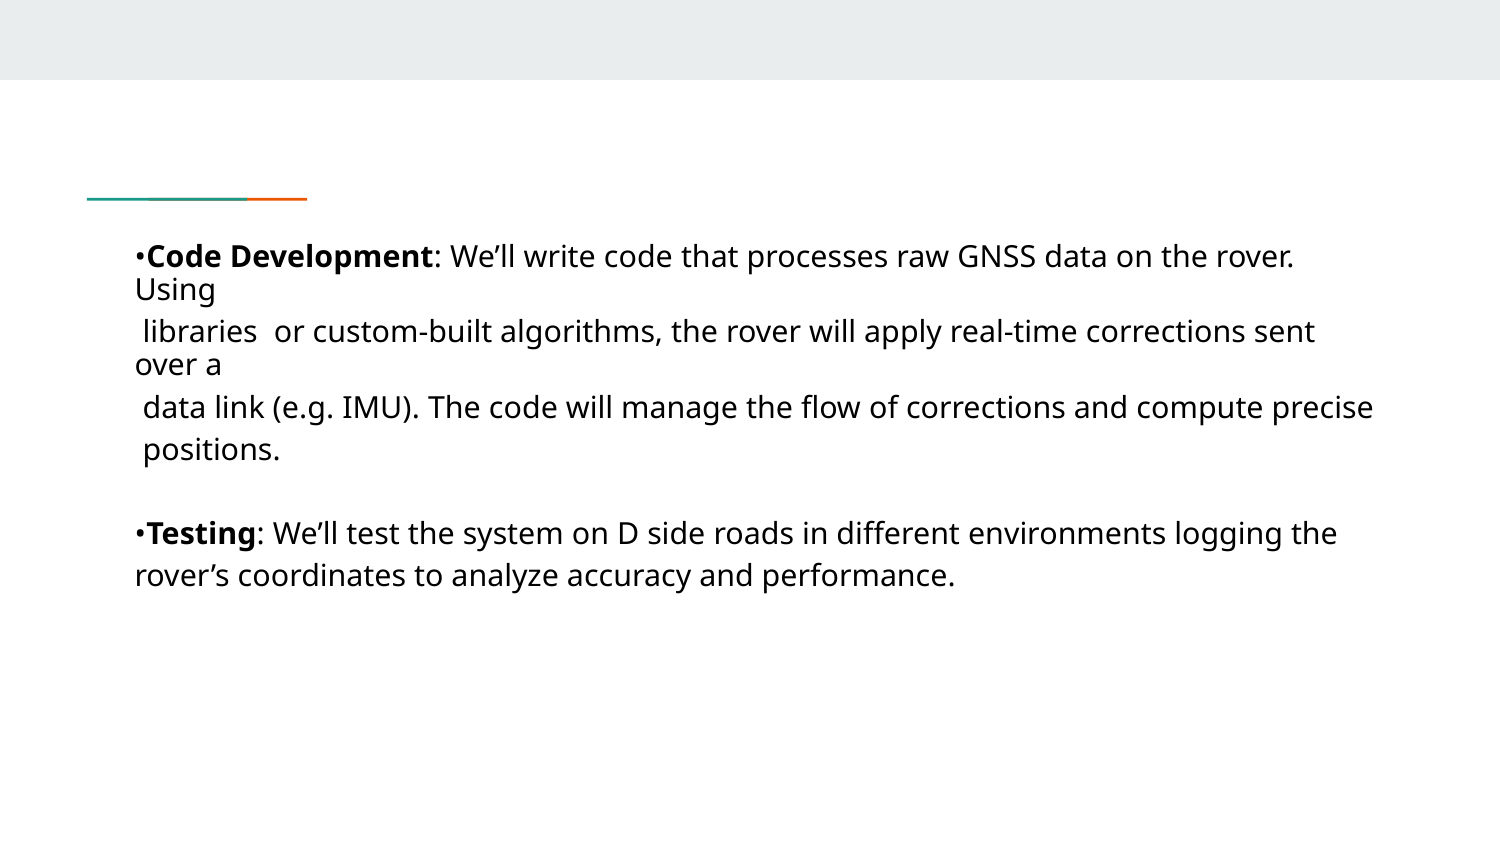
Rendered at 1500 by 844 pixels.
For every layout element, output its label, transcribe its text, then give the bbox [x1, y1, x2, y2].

list •Code Development: We’ll write code that processes raw GNSS data on the rover. Using libraries or custom-built algorithms, the rover will apply real-time corrections sent over a data link (e.g. IMU). The code will manage the flow of corrections and compute precise positions. •Testing: We’ll test the system on D side roads in different environments logging the rover’s coordinates to analyze accuracy and performance. [119, 226, 1396, 652]
